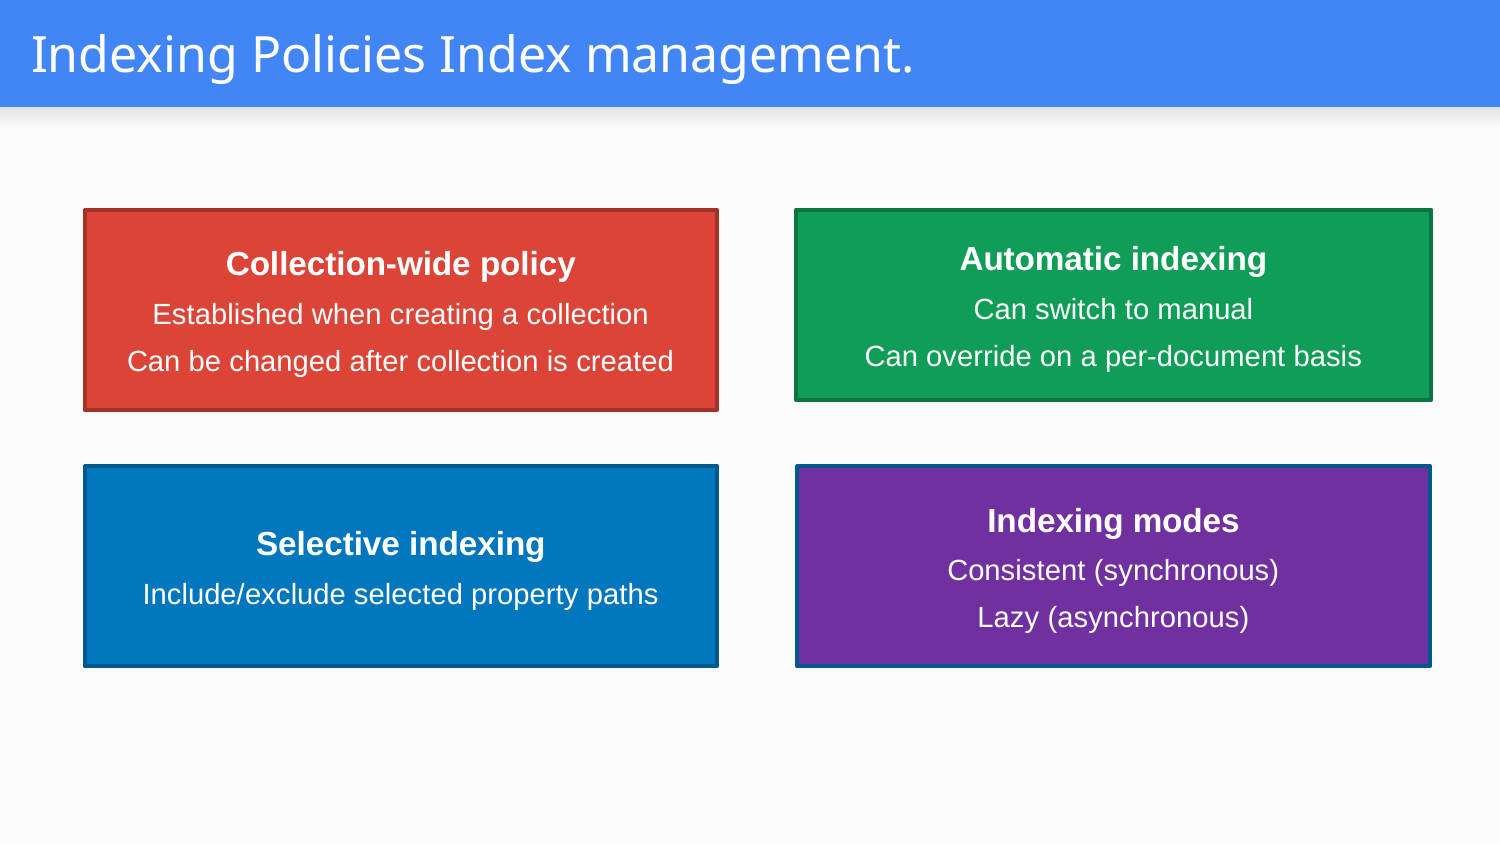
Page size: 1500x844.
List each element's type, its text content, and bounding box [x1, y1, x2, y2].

text_box Automatic indexing Can switch to manual Can override on a per-document basis [794, 208, 1433, 402]
text_box Indexing modes Consistent (synchronous) Lazy (asynchronous) [795, 464, 1432, 668]
title Indexing Policies Index management. [16, 2, 1464, 102]
text_box Selective indexing Include/exclude selected property paths [83, 464, 719, 668]
text_box Collection-wide policy Established when creating a collection Can be changed after collection is created [83, 208, 719, 412]
